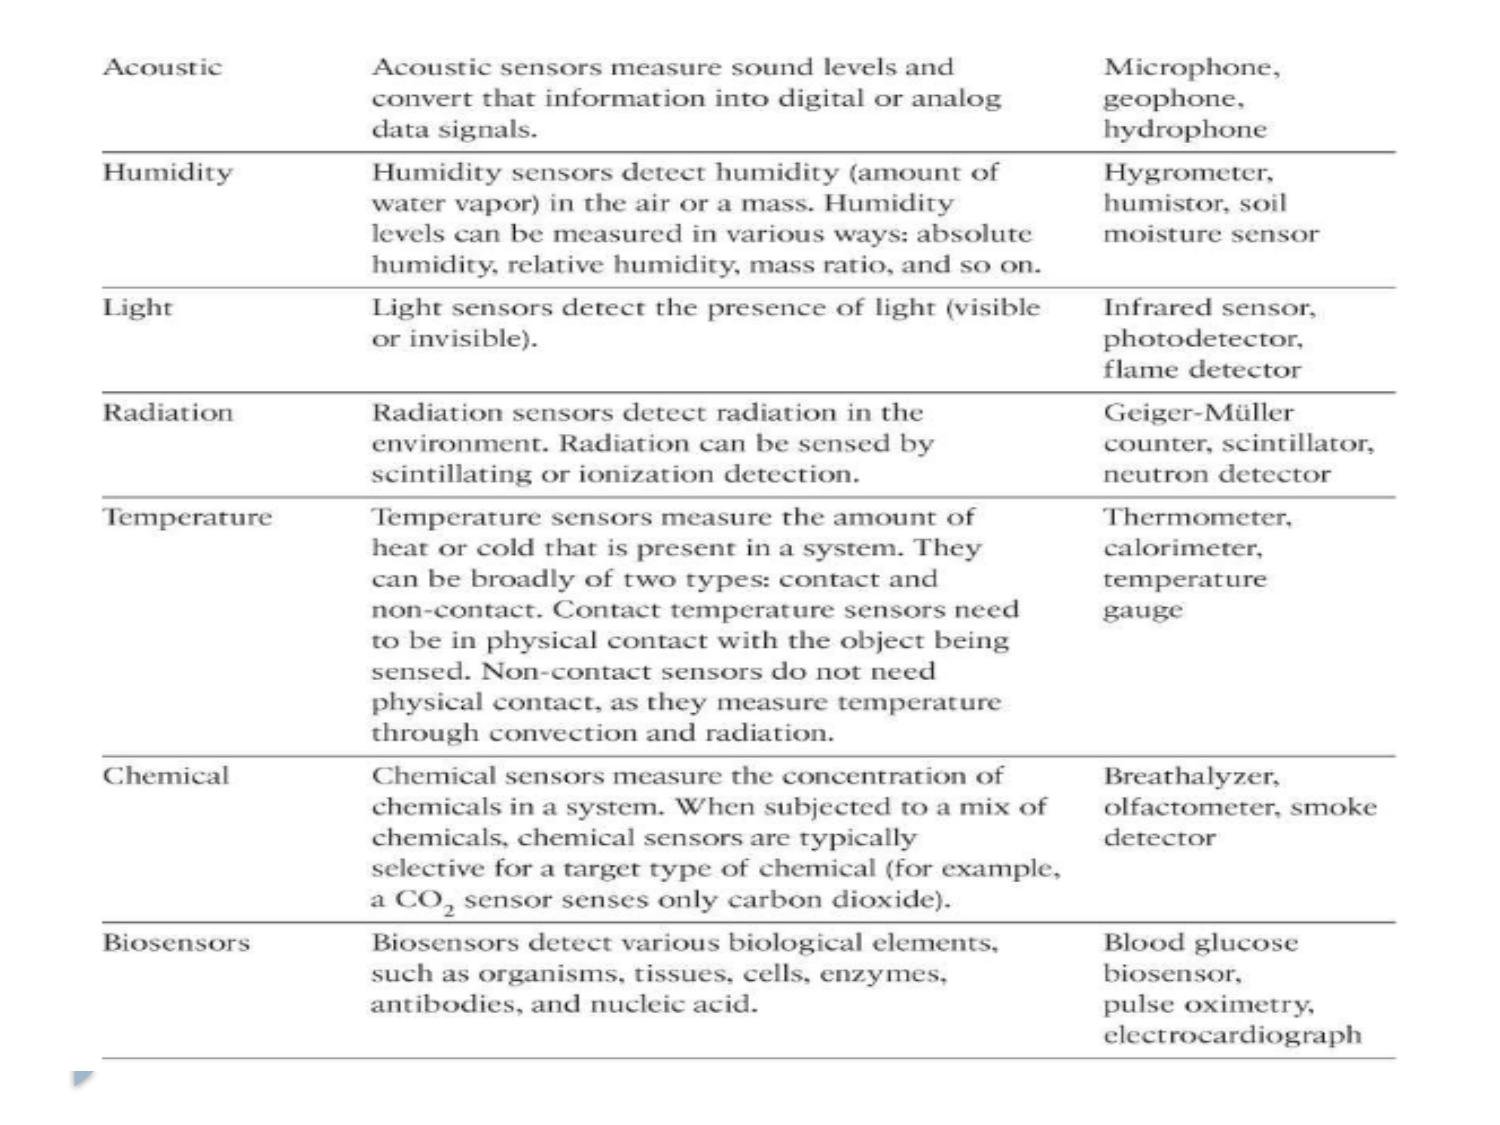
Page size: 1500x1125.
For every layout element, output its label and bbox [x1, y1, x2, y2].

picture [52, 42, 1454, 1072]
